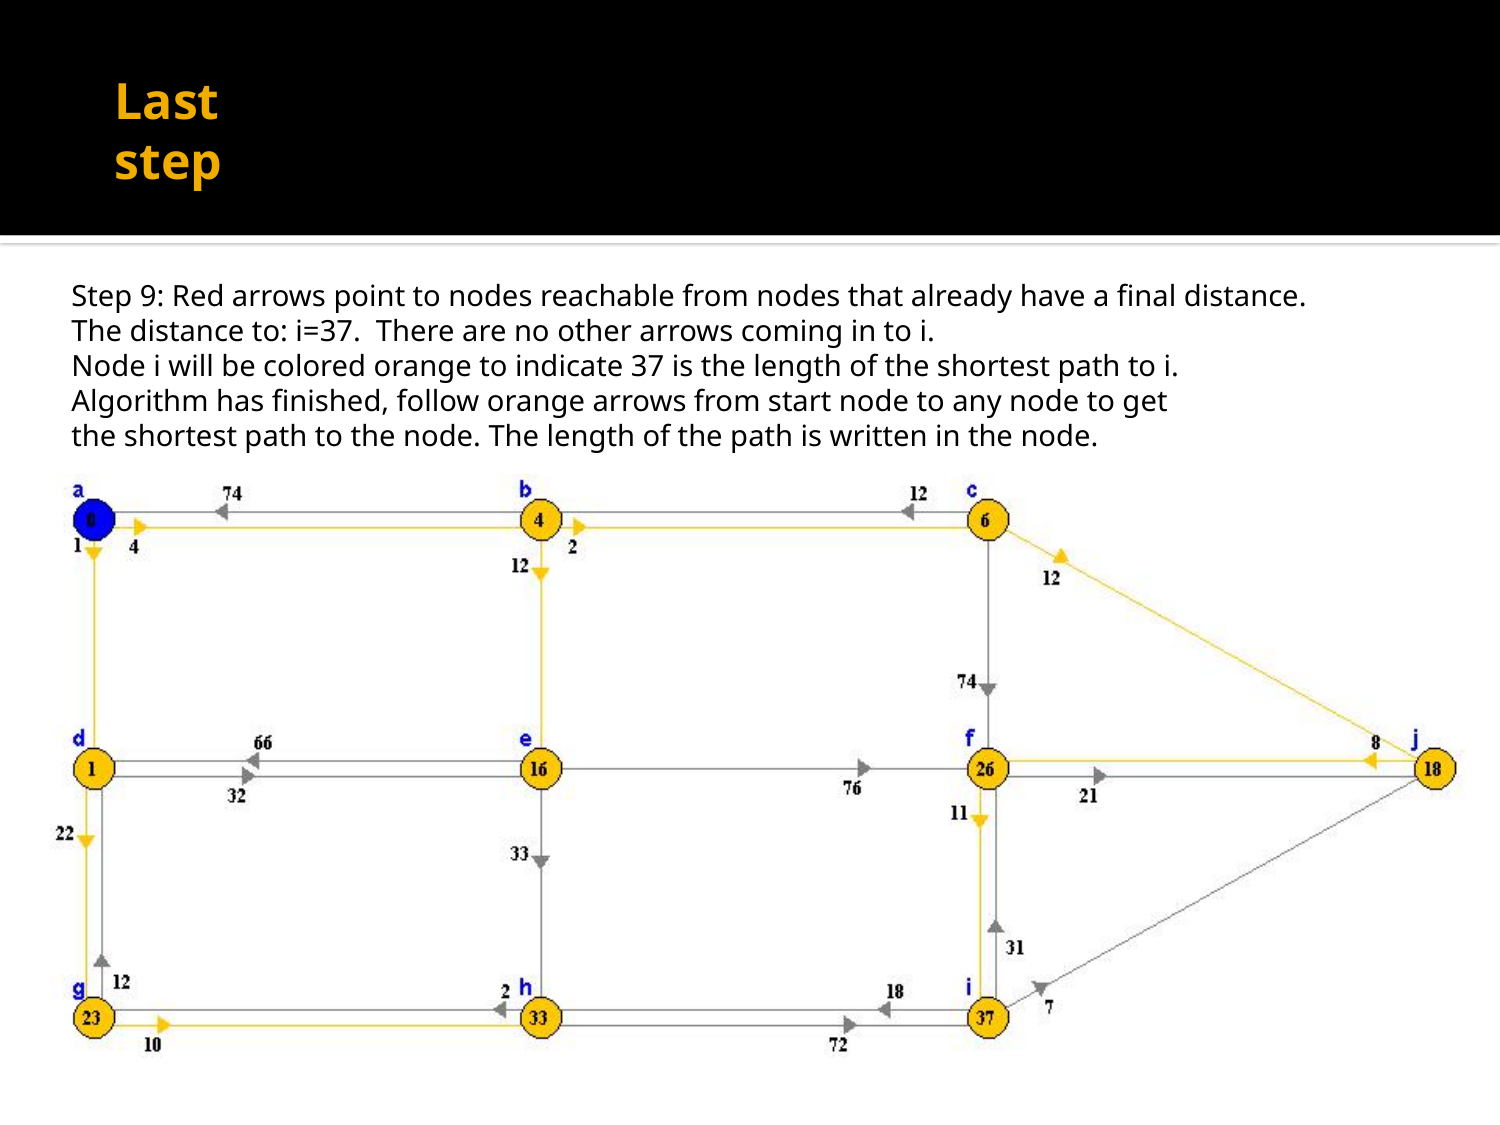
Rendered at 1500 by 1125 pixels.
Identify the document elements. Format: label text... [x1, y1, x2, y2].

picture [49, 474, 1466, 1058]
text_box [99, 212, 1413, 413]
text_box Last step [99, 62, 338, 198]
text_box Step 9: Red arrows point to nodes reachable from nodes that already have a final distance. The distance to: i=37. There are no other arrows coming in to i. Node i will be colored orange to indicate 37 is the length of the shortest path to i. Algorithm has finished, follow orange arrows from start node to any node to get the shortest path to the node. The length of the path is written in the node. [62, 262, 1375, 473]
